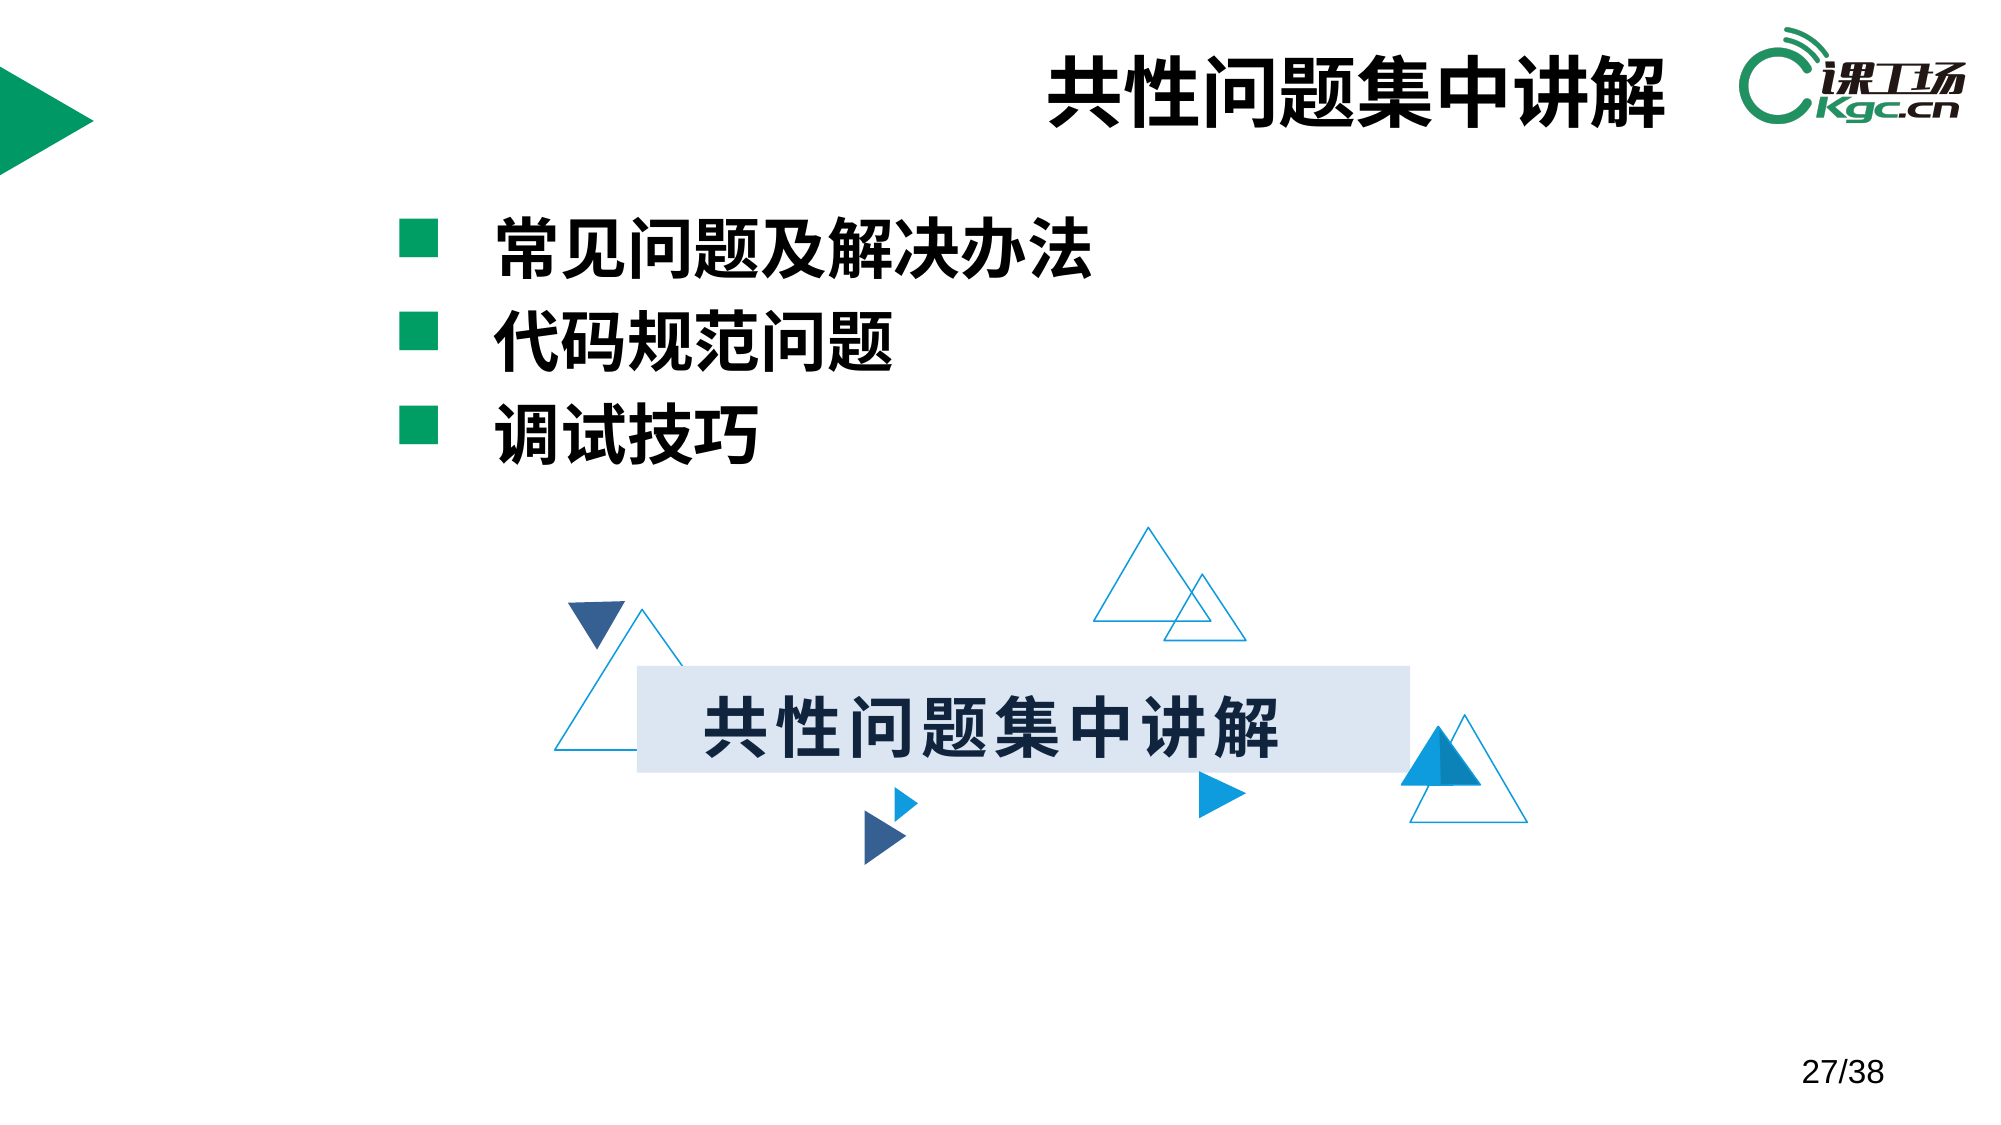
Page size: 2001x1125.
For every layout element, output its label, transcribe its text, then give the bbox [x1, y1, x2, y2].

title 共性问题集中讲解 [1030, 46, 1721, 133]
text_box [554, 527, 1528, 866]
list 常见问题及解决办法 代码规范问题 调试技巧 [378, 199, 1633, 1043]
slide_number /38 [1433, 1042, 1901, 1104]
picture [1739, 27, 1966, 124]
